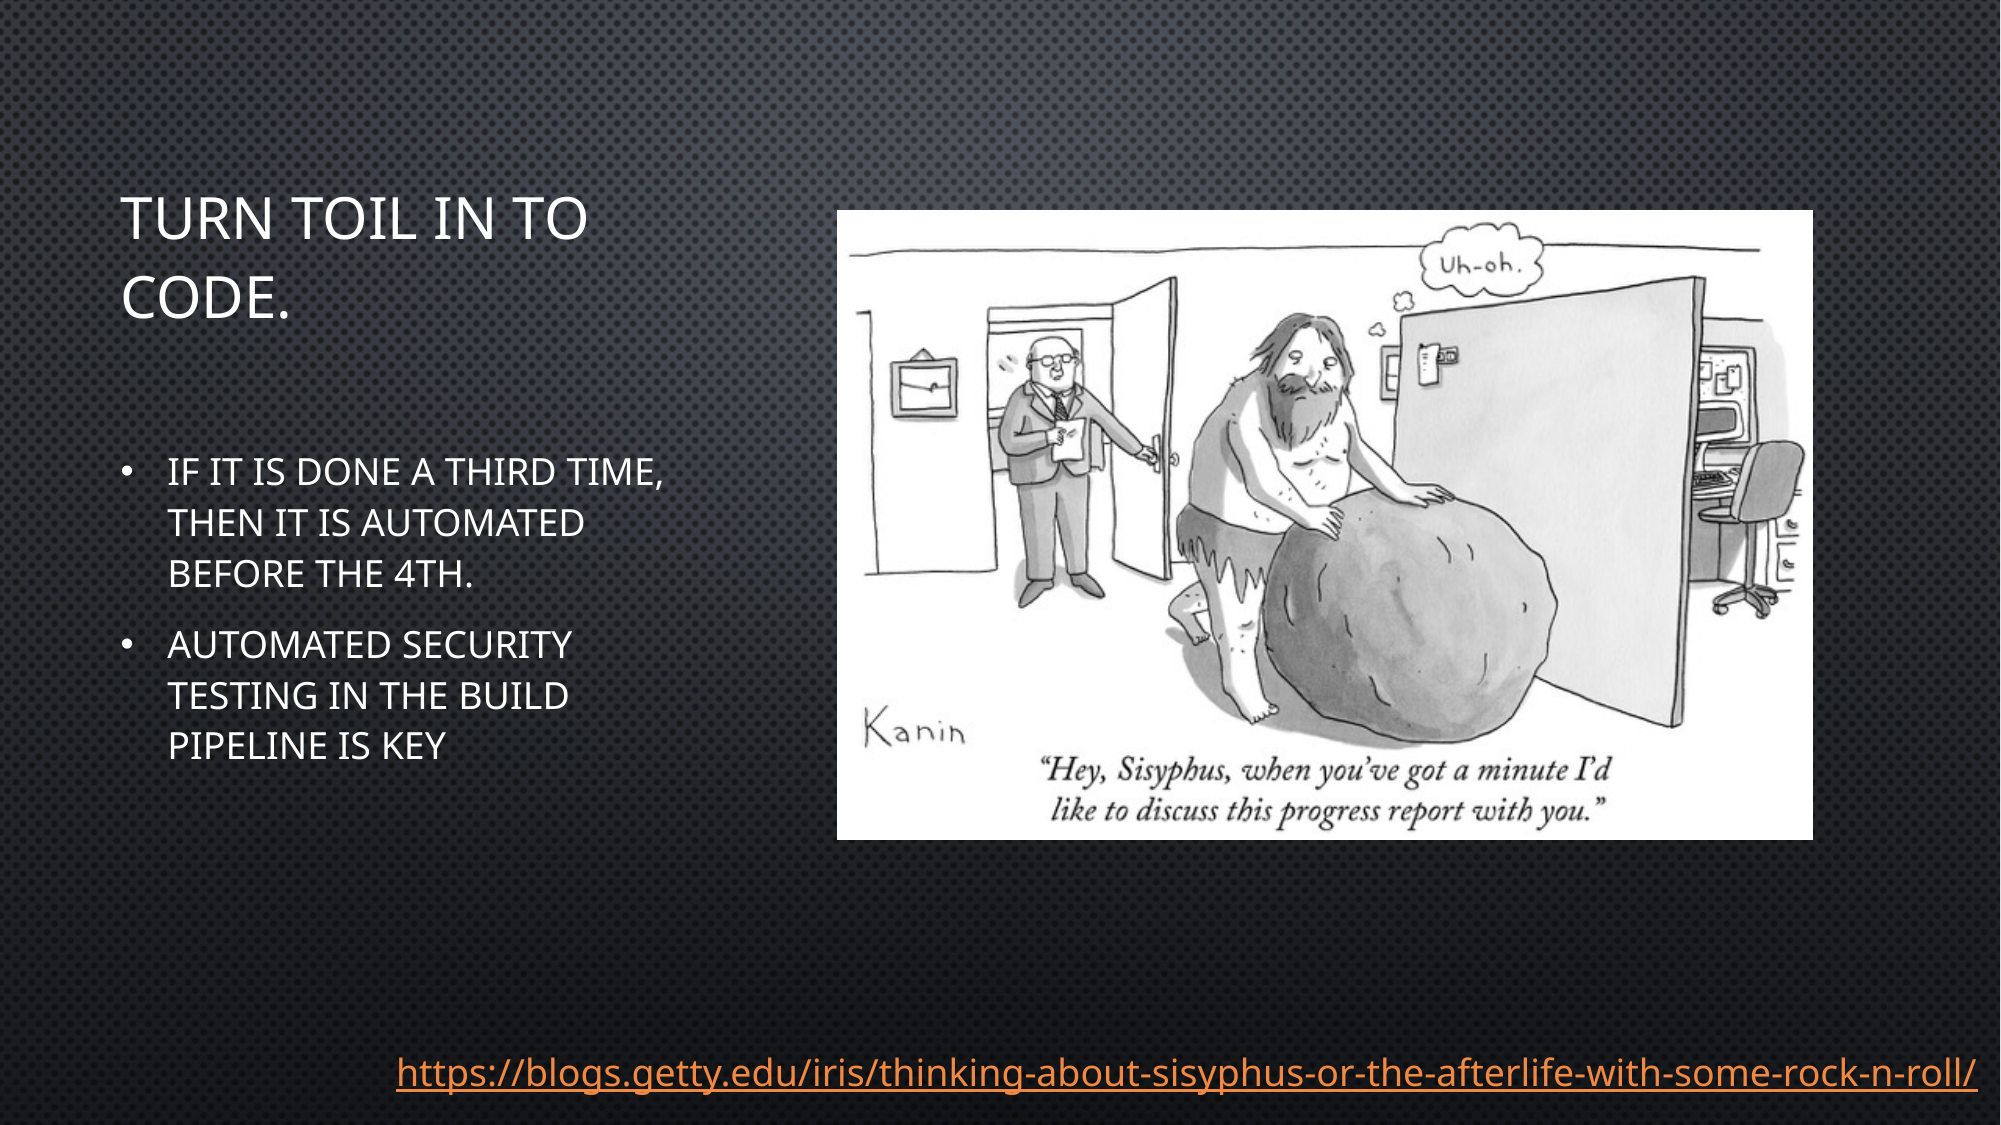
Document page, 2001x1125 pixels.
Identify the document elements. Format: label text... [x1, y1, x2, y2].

text_box https://blogs.getty.edu/iris/thinking-about-sisyphus-or-the-afterlife-with-some-rock-n-roll/ [381, 1041, 2000, 1107]
title Turn toil in to code. [105, 99, 704, 413]
list If it is done a third time, then it is automated before the 4th. automated security testing in the build pipeline is key [105, 437, 704, 966]
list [836, 210, 1813, 840]
